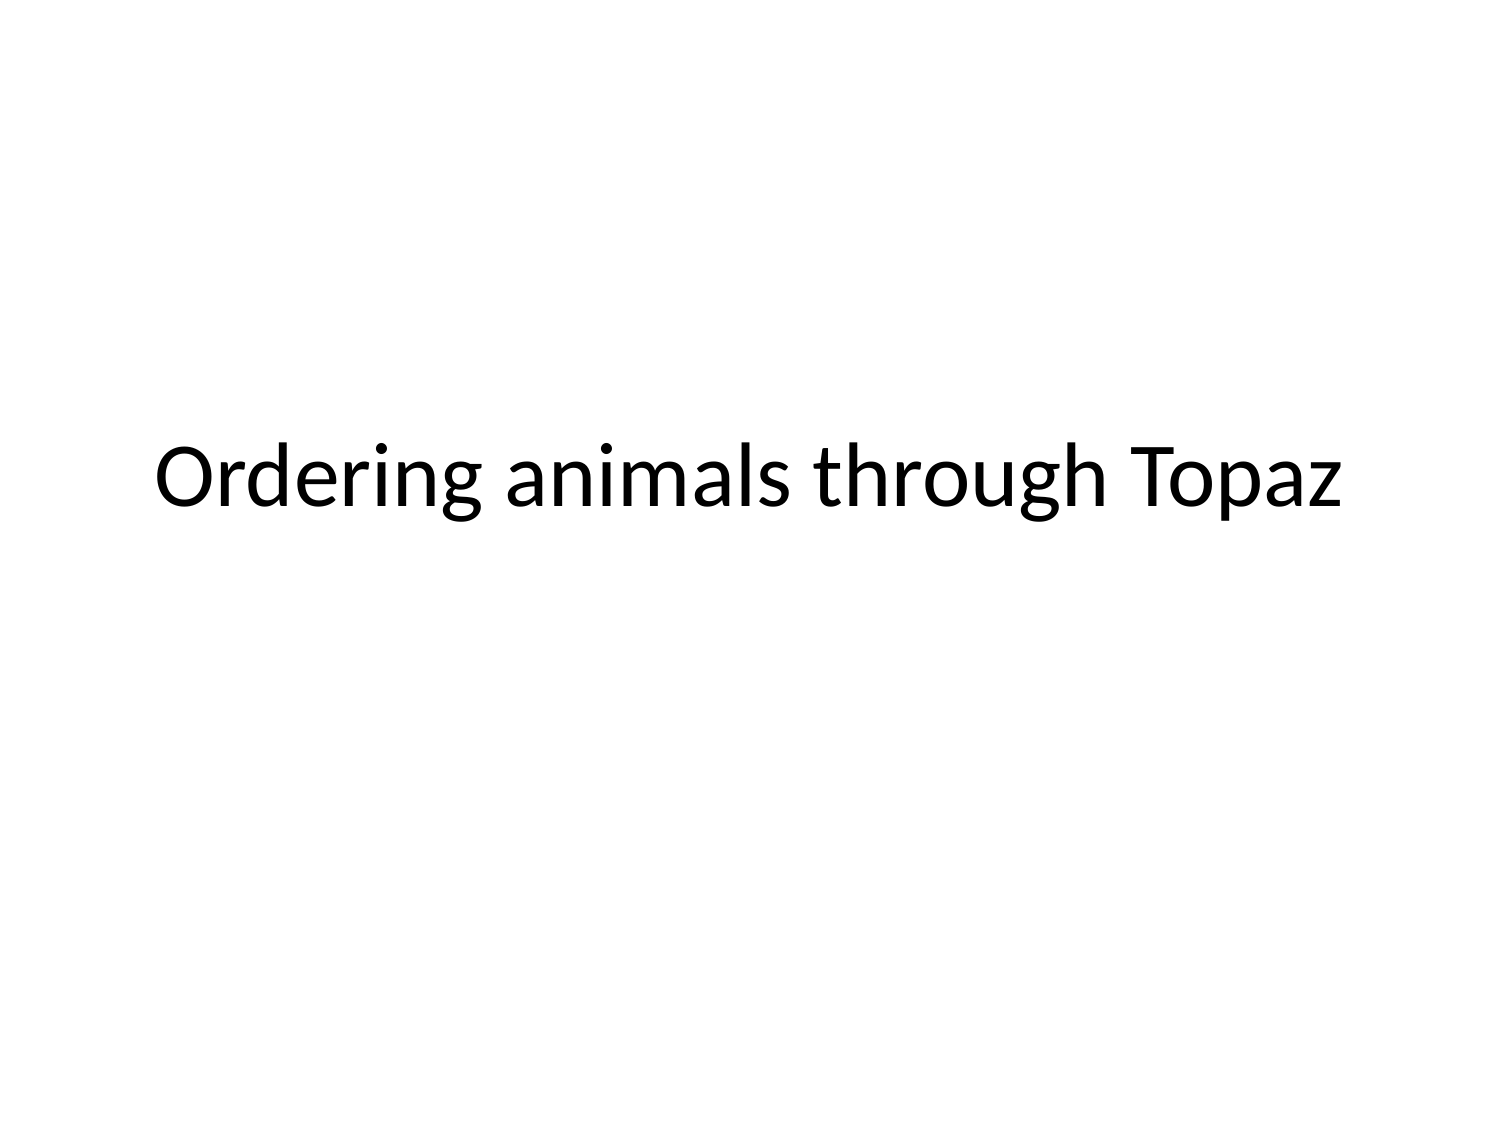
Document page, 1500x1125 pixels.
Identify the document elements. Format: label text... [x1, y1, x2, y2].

title Ordering animals through Topaz [112, 349, 1388, 591]
